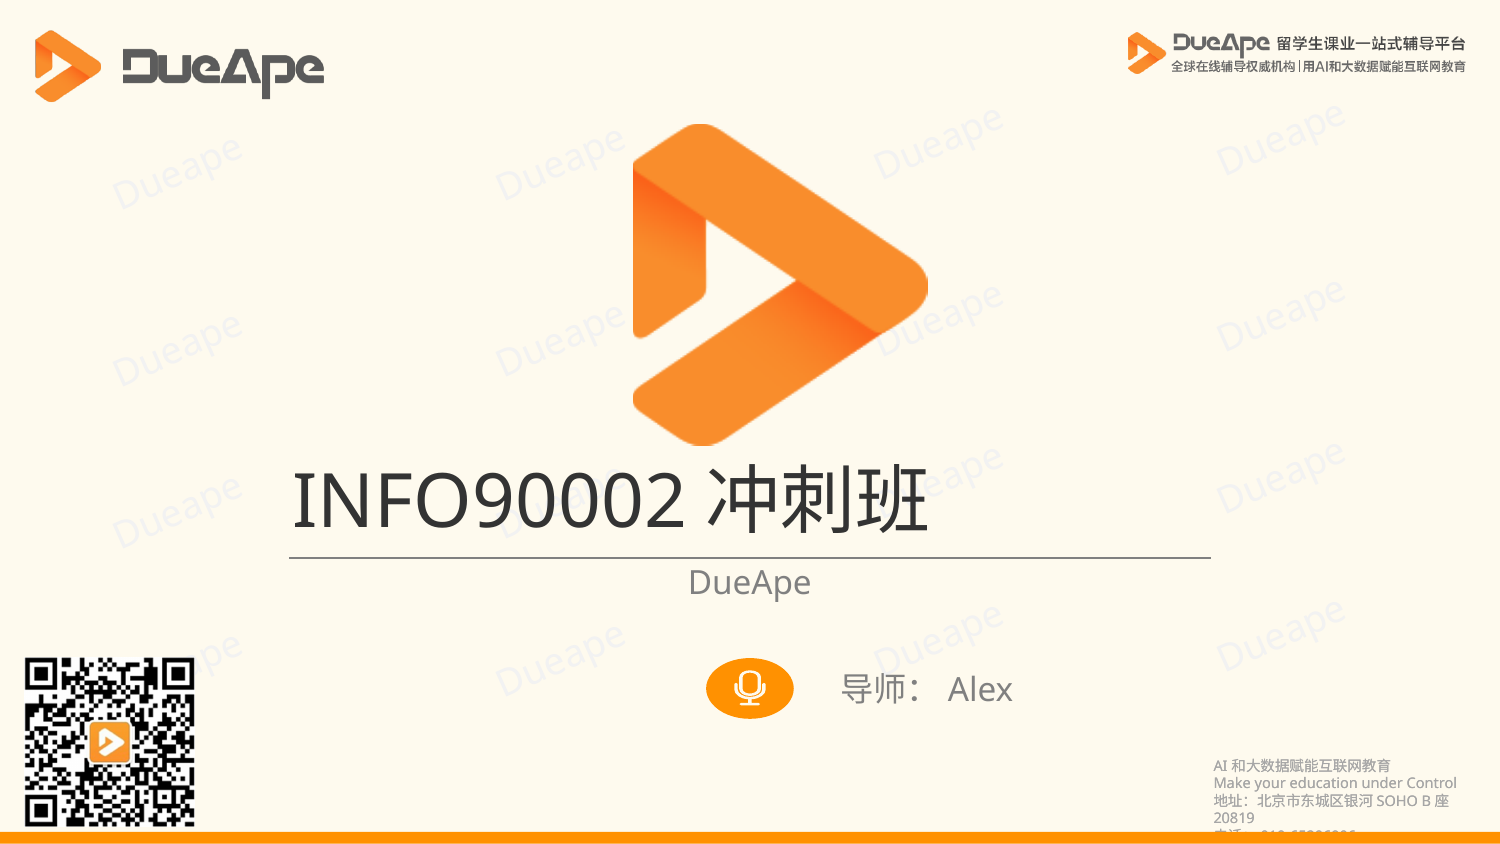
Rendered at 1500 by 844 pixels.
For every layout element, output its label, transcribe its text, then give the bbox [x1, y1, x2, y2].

text_box DueApe [289, 564, 1211, 598]
picture [24, 657, 195, 827]
text_box INFO90002冲刺班 [277, 445, 1223, 551]
text_box [0, 830, 1500, 844]
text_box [705, 657, 794, 720]
picture [10, 20, 349, 110]
picture [1127, 31, 1466, 74]
text_box 导师：Alex [825, 661, 1028, 716]
picture [633, 124, 928, 445]
